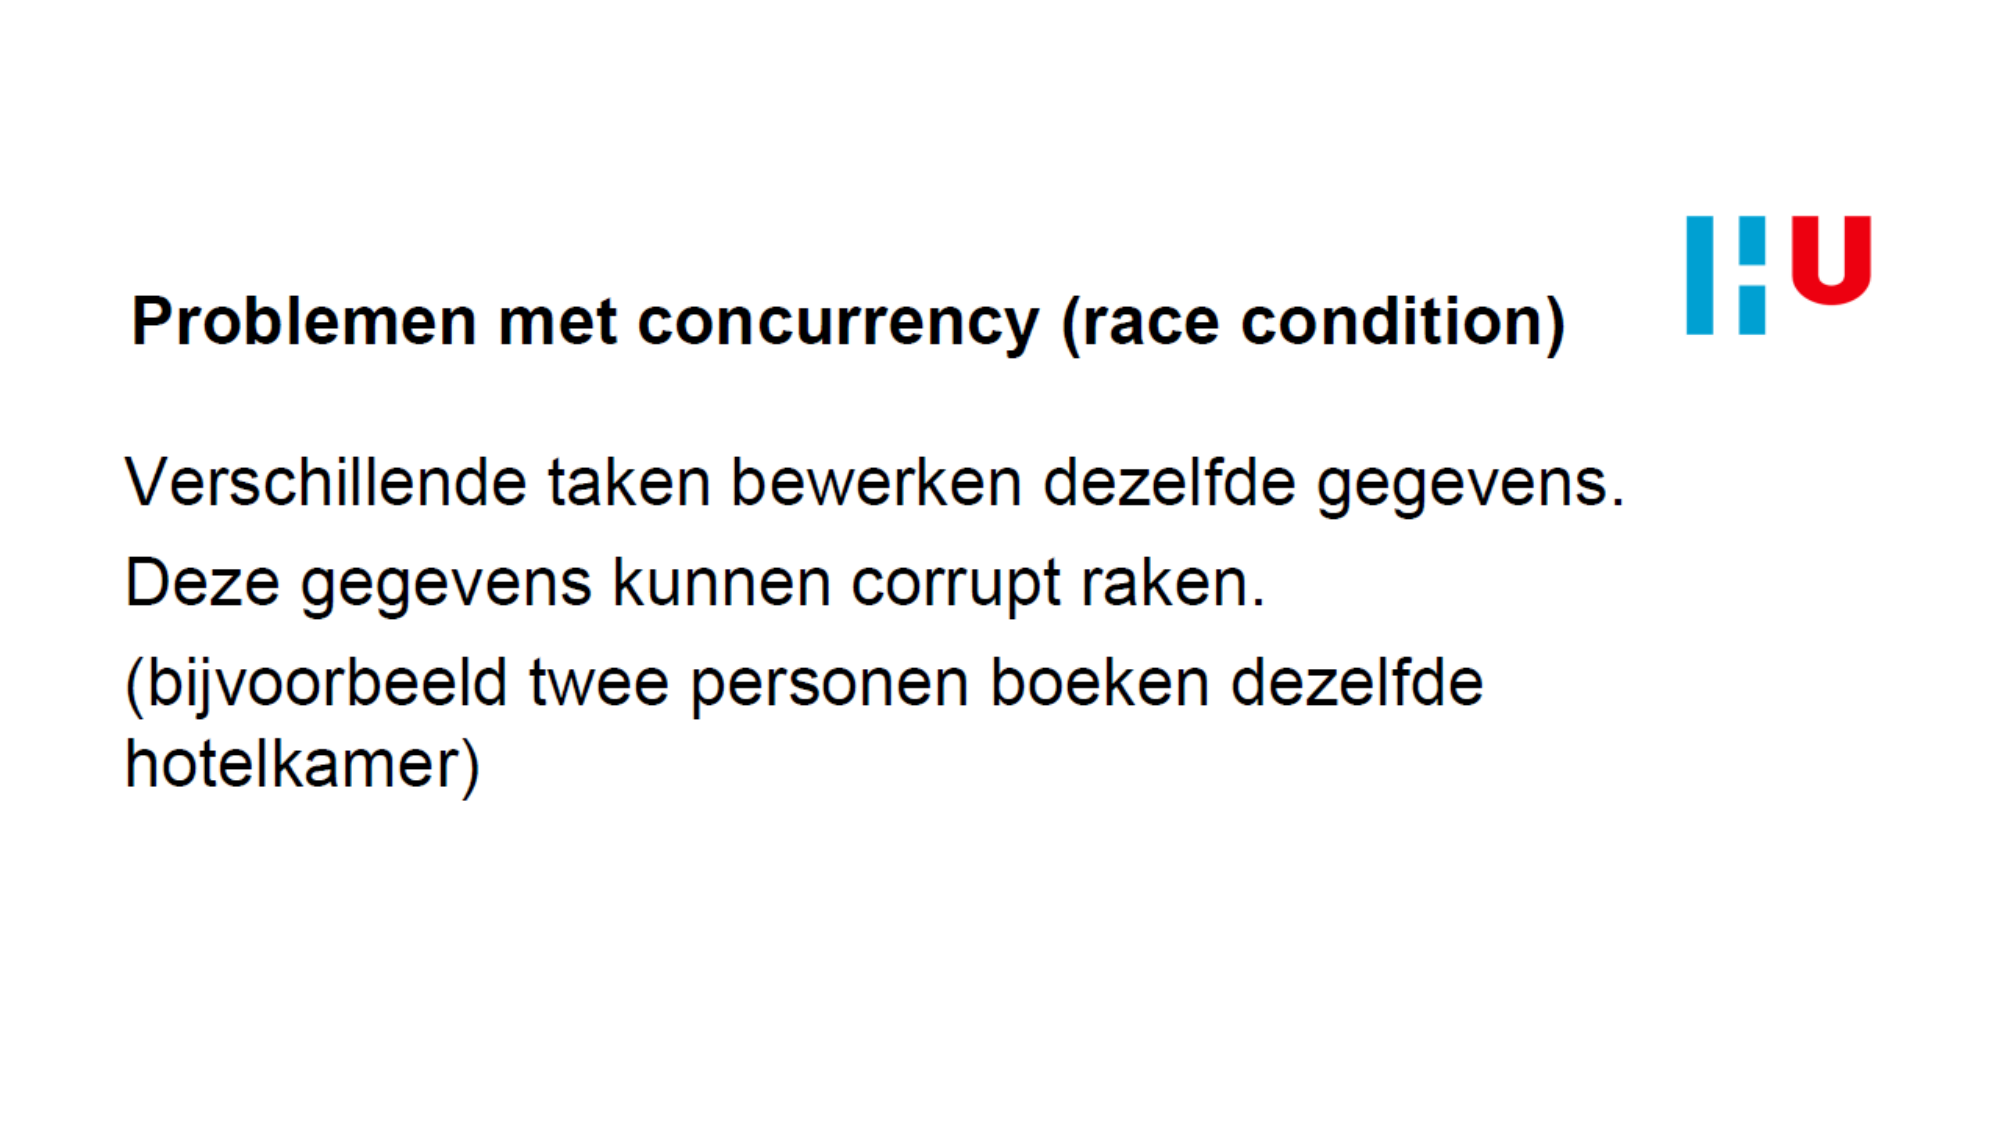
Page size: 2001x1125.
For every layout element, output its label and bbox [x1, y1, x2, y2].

picture [68, 148, 1931, 977]
